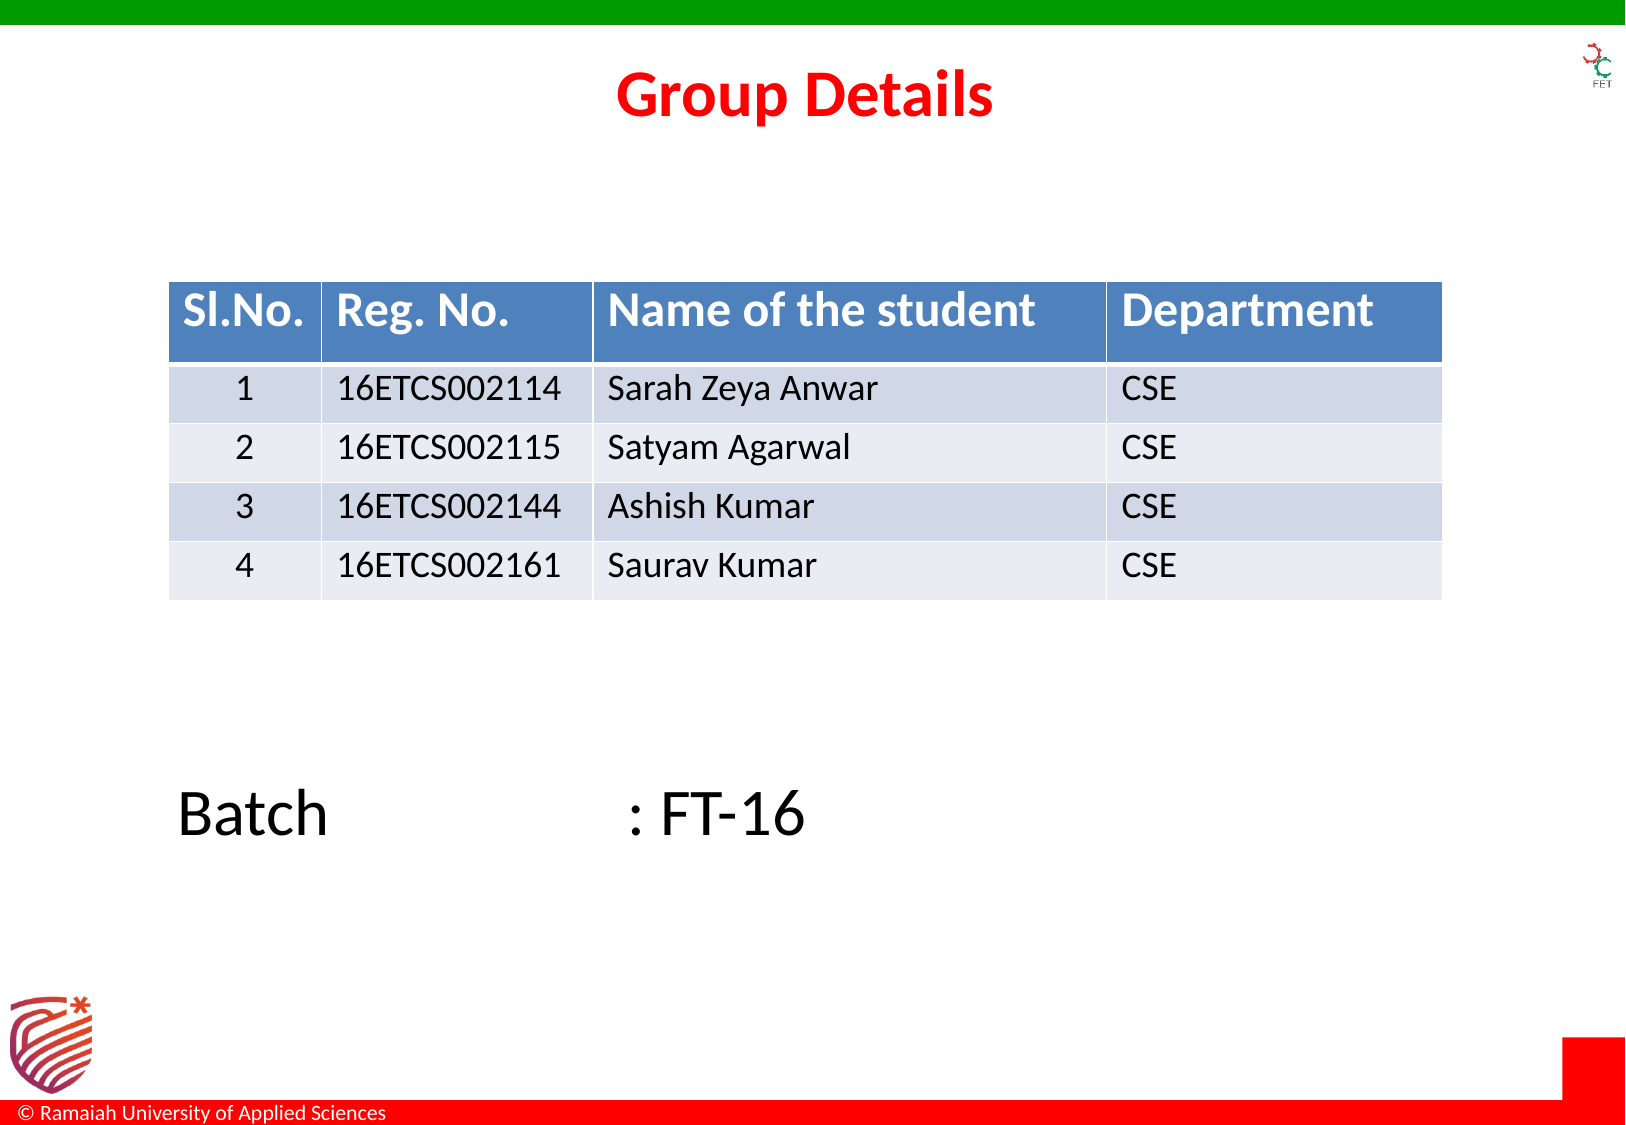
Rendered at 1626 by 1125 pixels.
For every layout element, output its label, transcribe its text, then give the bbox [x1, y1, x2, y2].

table_cell 3 [169, 483, 321, 541]
table_cell CSE [1107, 367, 1442, 423]
table_cell 16ETCS002114 [322, 367, 592, 423]
table_cell Ashish Kumar [594, 483, 1106, 541]
table_cell 2 [169, 424, 321, 482]
table_header Department [1107, 282, 1442, 362]
table_header Reg. No. [322, 282, 592, 362]
picture [1570, 27, 1624, 103]
text_box Group Details [208, 42, 1402, 138]
table_cell Sarah Zeya Anwar [594, 367, 1106, 423]
table_header Sl.No. [169, 282, 321, 362]
table_cell 16ETCS002161 [322, 542, 592, 600]
picture [10, 996, 92, 1094]
table_cell 4 [169, 542, 321, 600]
table_header Name of the student [594, 282, 1106, 362]
table_cell CSE [1107, 424, 1442, 482]
table_cell 1 [169, 367, 321, 423]
table_cell 16ETCS002115 [322, 424, 592, 482]
table_cell 16ETCS002144 [322, 483, 592, 541]
table_cell CSE [1107, 542, 1442, 600]
table_cell Saurav Kumar [594, 542, 1106, 600]
table_cell Satyam Agarwal [594, 424, 1106, 482]
table_cell CSE [1107, 483, 1442, 541]
text_box Batch : FT-16 [162, 761, 1625, 937]
